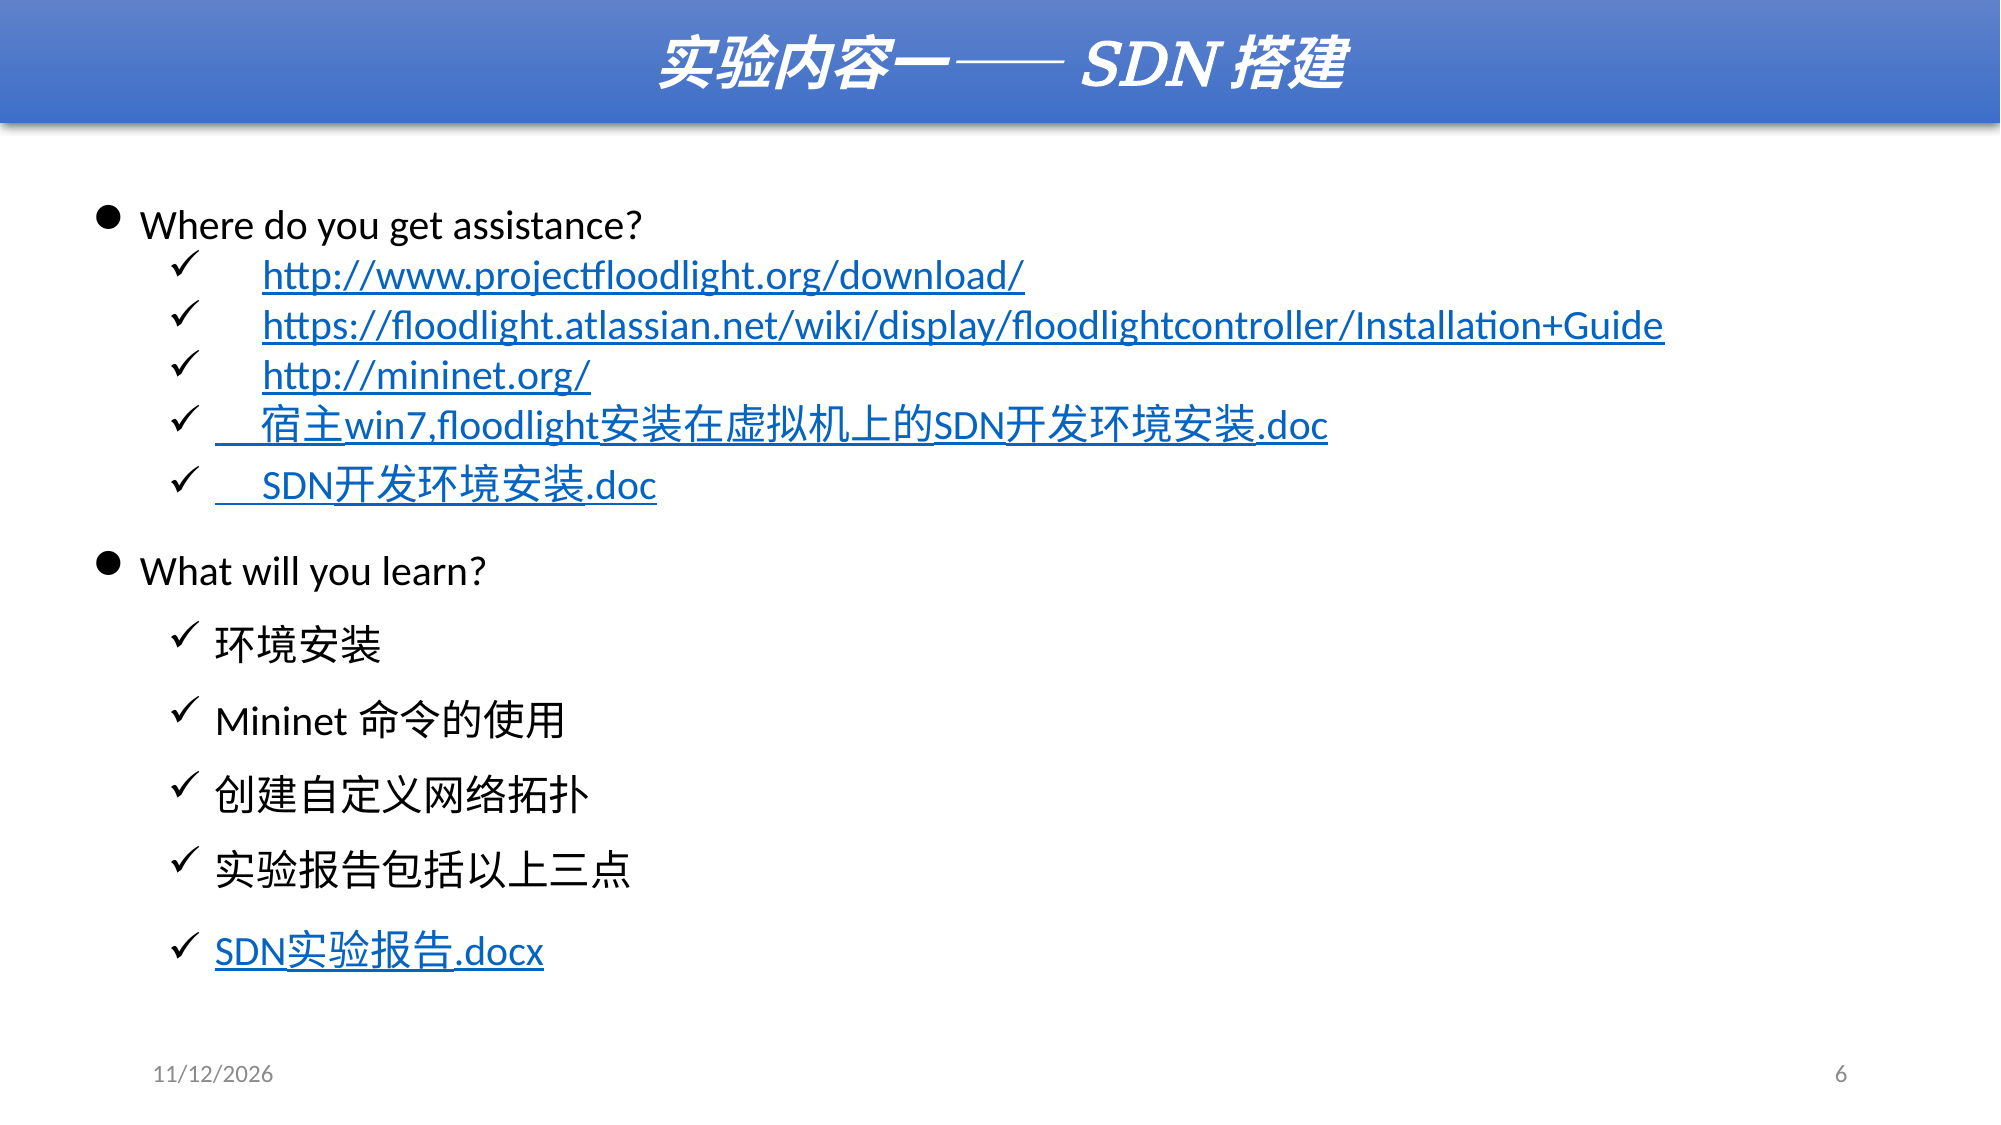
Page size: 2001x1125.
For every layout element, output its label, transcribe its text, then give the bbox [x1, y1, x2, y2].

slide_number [137, 1042, 588, 1103]
slide_number 6 [1412, 1042, 1863, 1103]
text_box Where do you get assistance? http://www.projectfloodlight.org/download/ https://floodlight.atlassian.net/wiki/display/floodlightcontroller/Installation+Guide http://mininet.org/ 宿主win7,floodlight安装在虚拟机上的SDN开发环境安装.doc SDN开发环境安装.doc What will you learn? 环境安装 Mininet命令的使用 创建自定义网络拓扑 实验报告包括以上三点 SDN实验报告.docx [78, 165, 1680, 1042]
text_box 实验内容一——SDN搭建 [0, 0, 2000, 123]
